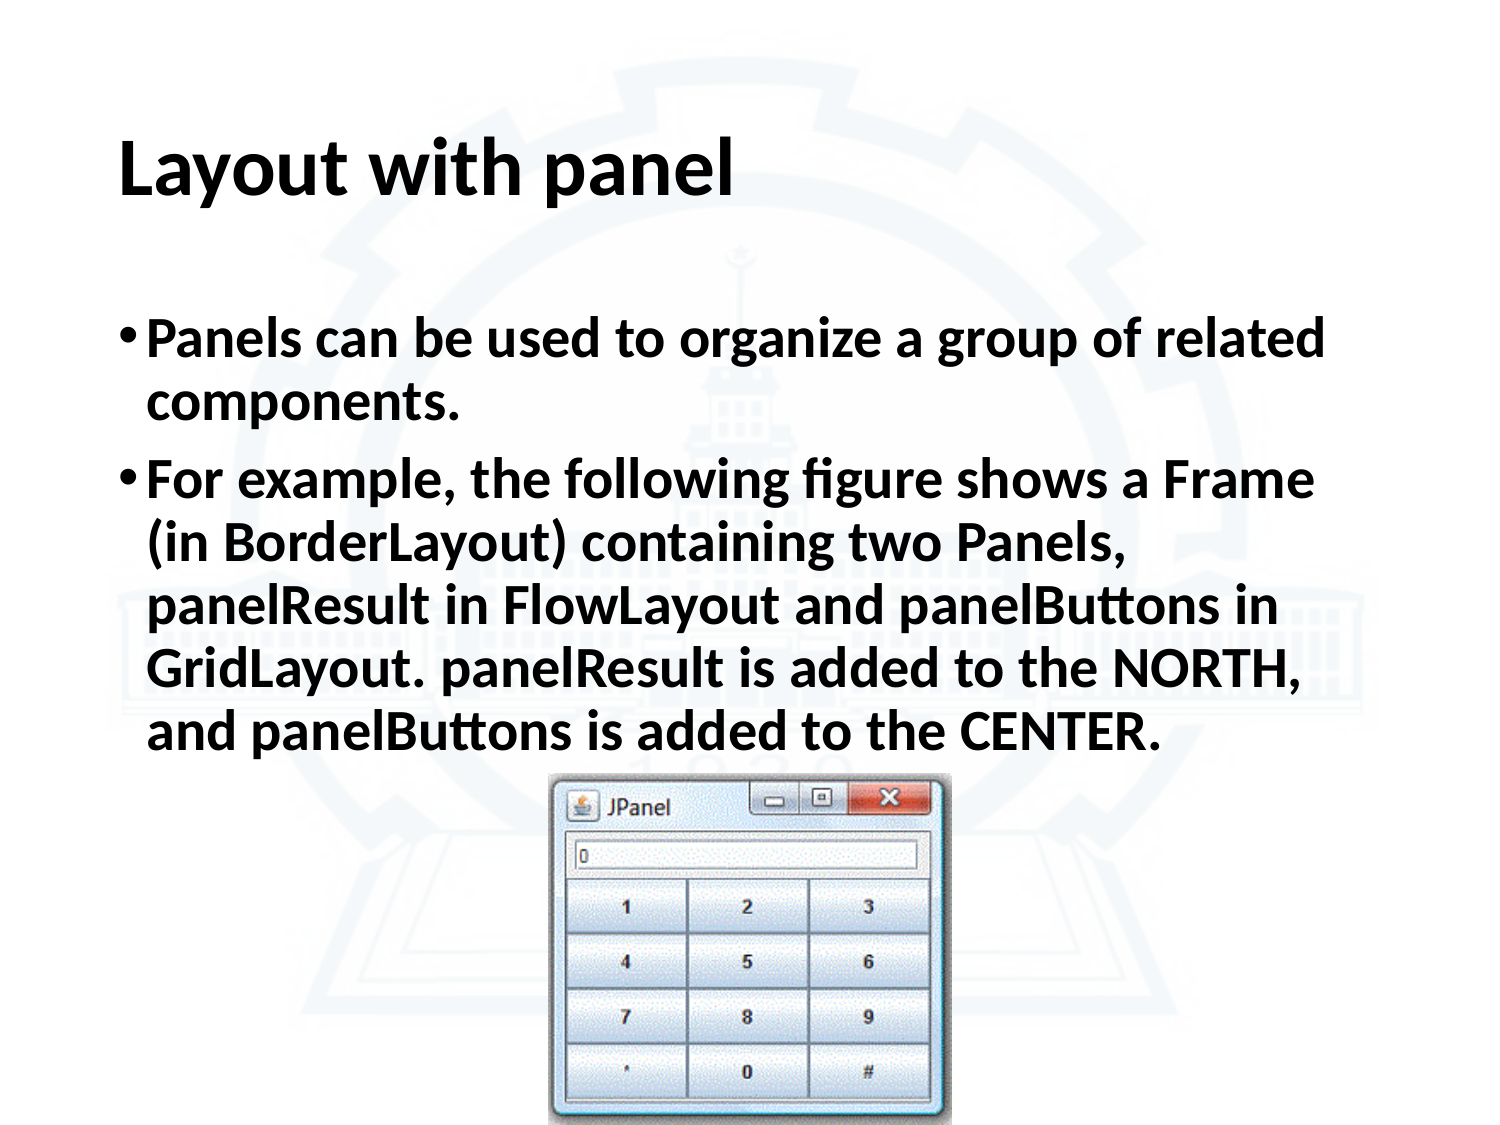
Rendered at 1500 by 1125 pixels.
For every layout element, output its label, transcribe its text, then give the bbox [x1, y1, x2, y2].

picture [548, 773, 952, 1125]
list Panels can be used to organize a group of related components. For example, the following figure shows a Frame (in BorderLayout) containing two Panels, panelResult in FlowLayout and panelButtons in GridLayout. panelResult is added to the NORTH, and panelButtons is added to the CENTER. [103, 299, 1397, 1014]
title Layout with panel [103, 59, 1397, 278]
